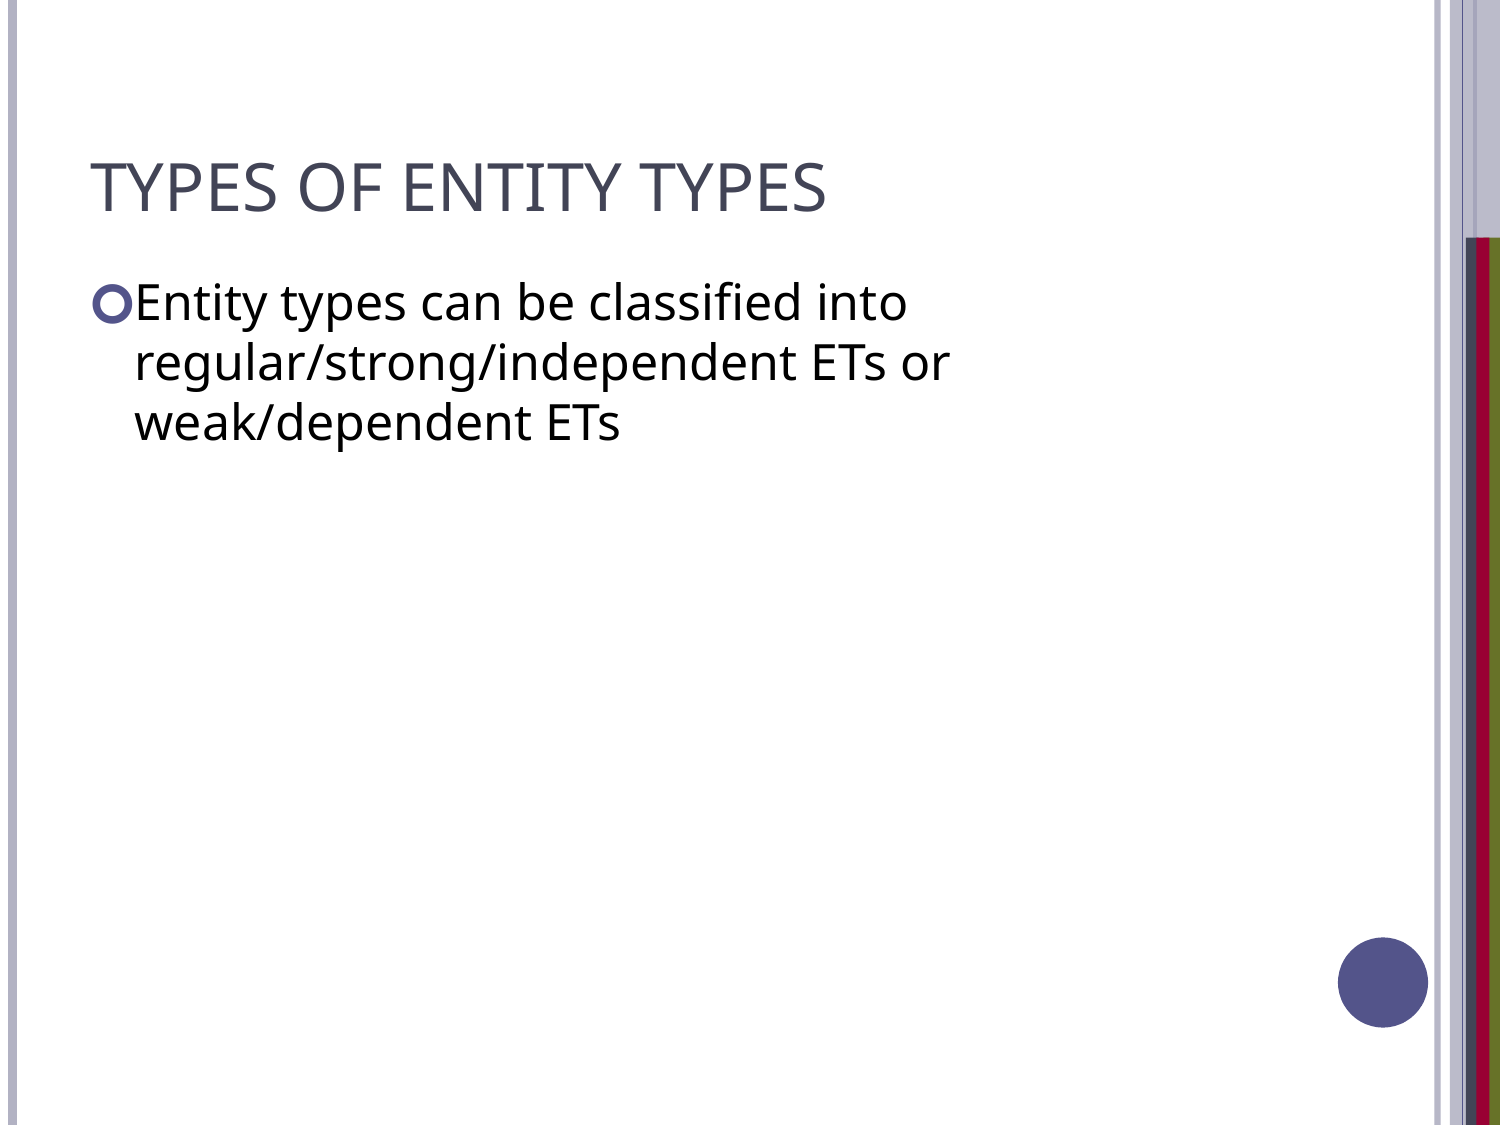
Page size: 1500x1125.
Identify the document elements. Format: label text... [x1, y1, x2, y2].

list Entity types can be classified into regular/strong/independent ETs or weak/dependent ETs [75, 262, 1300, 1062]
title Types of Entity Types [75, 45, 1300, 233]
